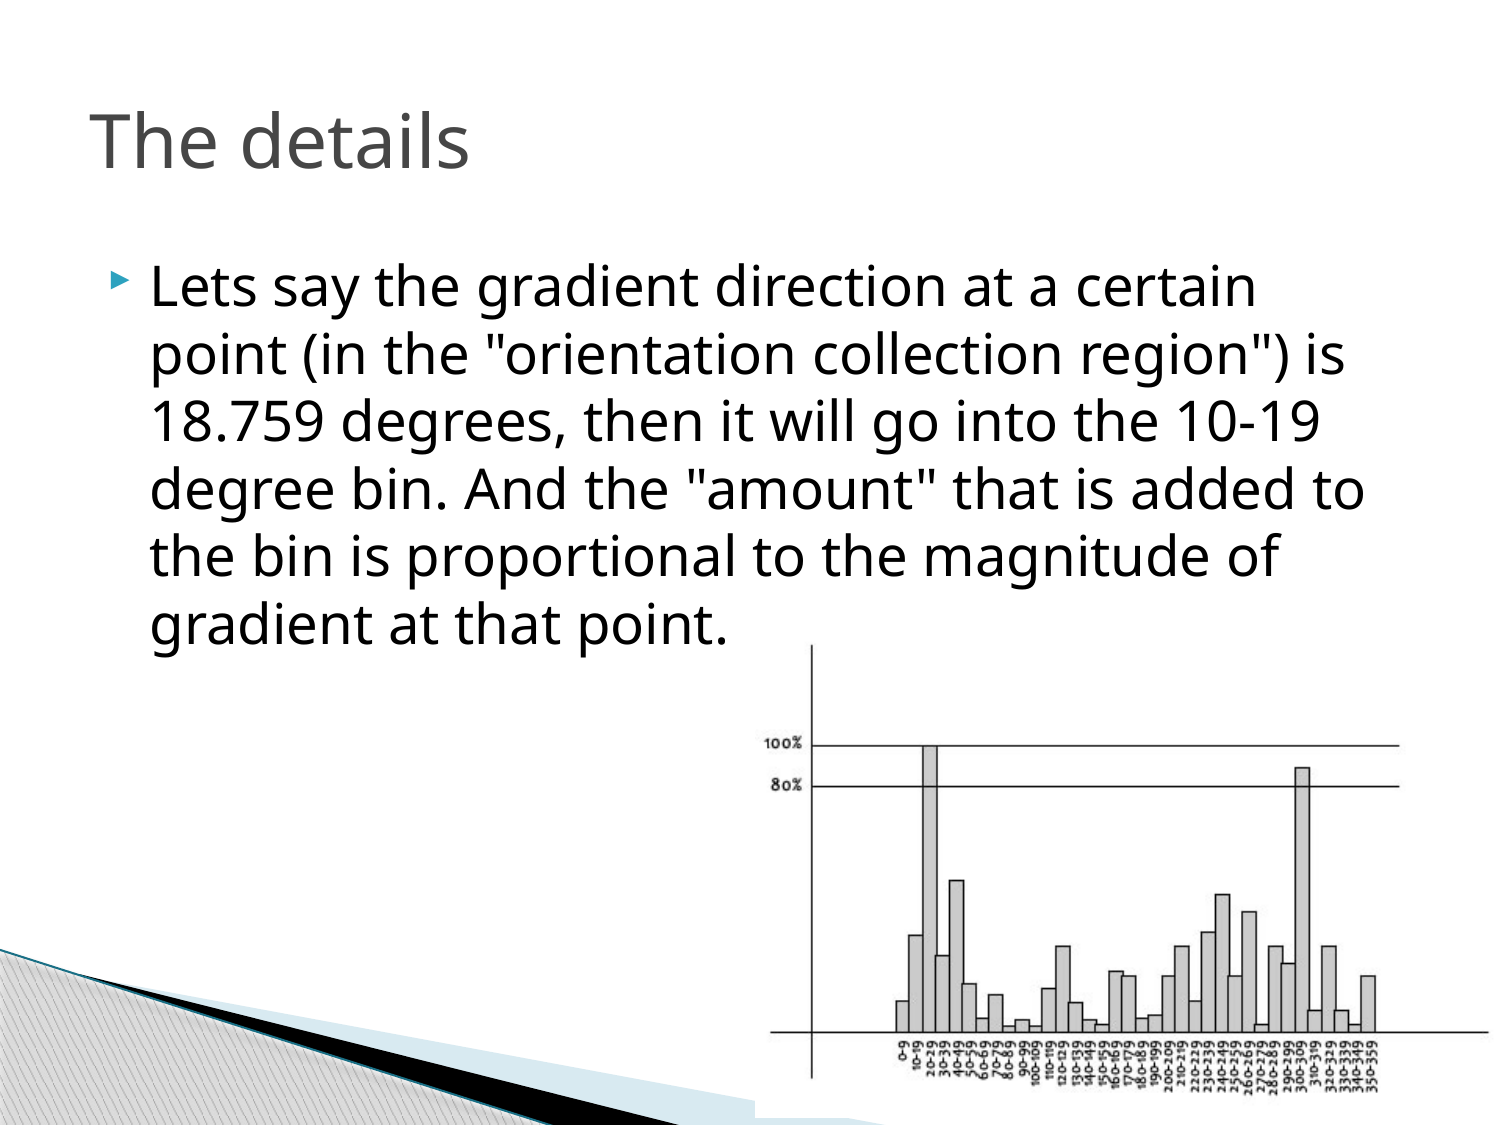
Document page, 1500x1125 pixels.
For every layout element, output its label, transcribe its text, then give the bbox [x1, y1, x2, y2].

title The details [75, 45, 1471, 233]
list Lets say the gradient direction at a certain point (in the "orientation collection region") is 18.759 degrees, then it will go into the 10-19 degree bin. And the "amount" that is added to the bin is proportional to the magnitude of gradient at that point. [75, 243, 1425, 986]
picture [755, 617, 1500, 1118]
